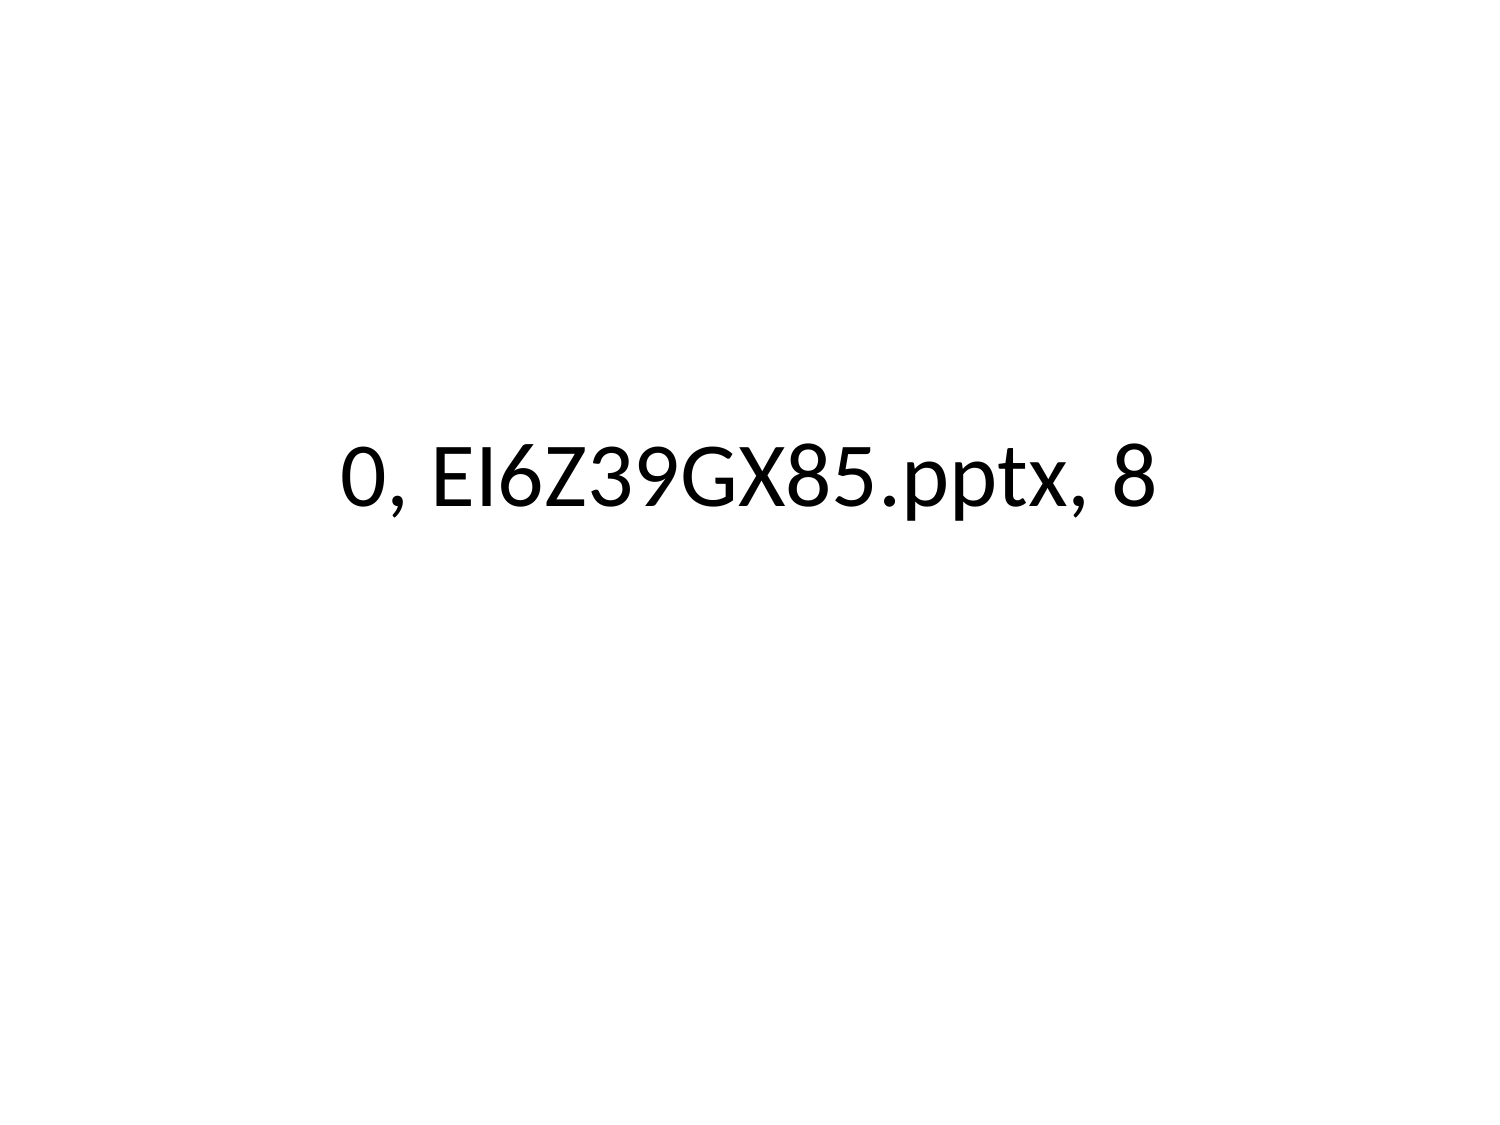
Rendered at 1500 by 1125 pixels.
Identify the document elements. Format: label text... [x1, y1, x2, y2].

title 0, EI6Z39GX85.pptx, 8 [112, 349, 1388, 591]
